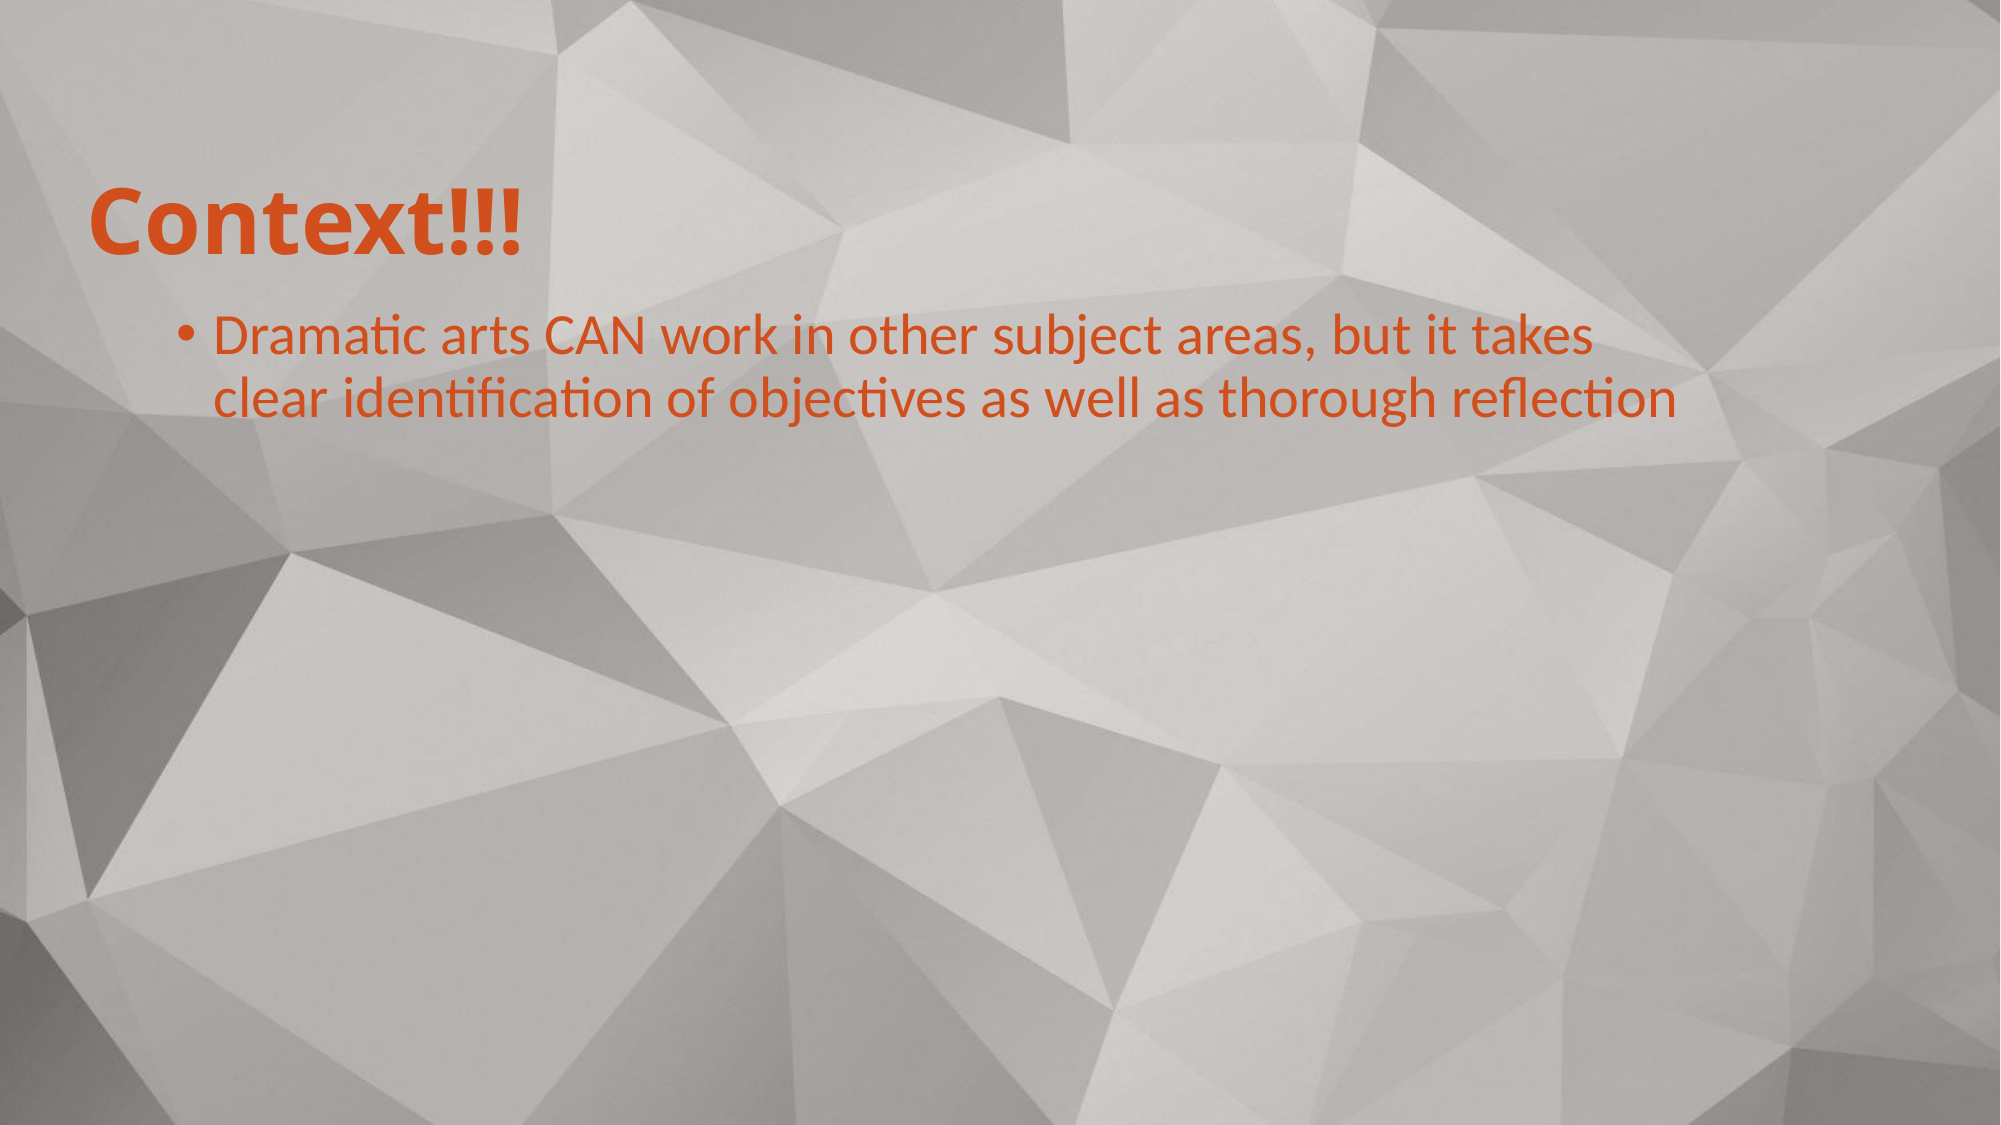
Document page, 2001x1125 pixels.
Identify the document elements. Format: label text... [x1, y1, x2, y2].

picture [0, 0, 2001, 1125]
title Context!!! [71, 104, 1796, 345]
list Dramatic arts CAN work in other subject areas, but it takes clear identification of objectives as well as thorough reflection [161, 296, 1706, 611]
